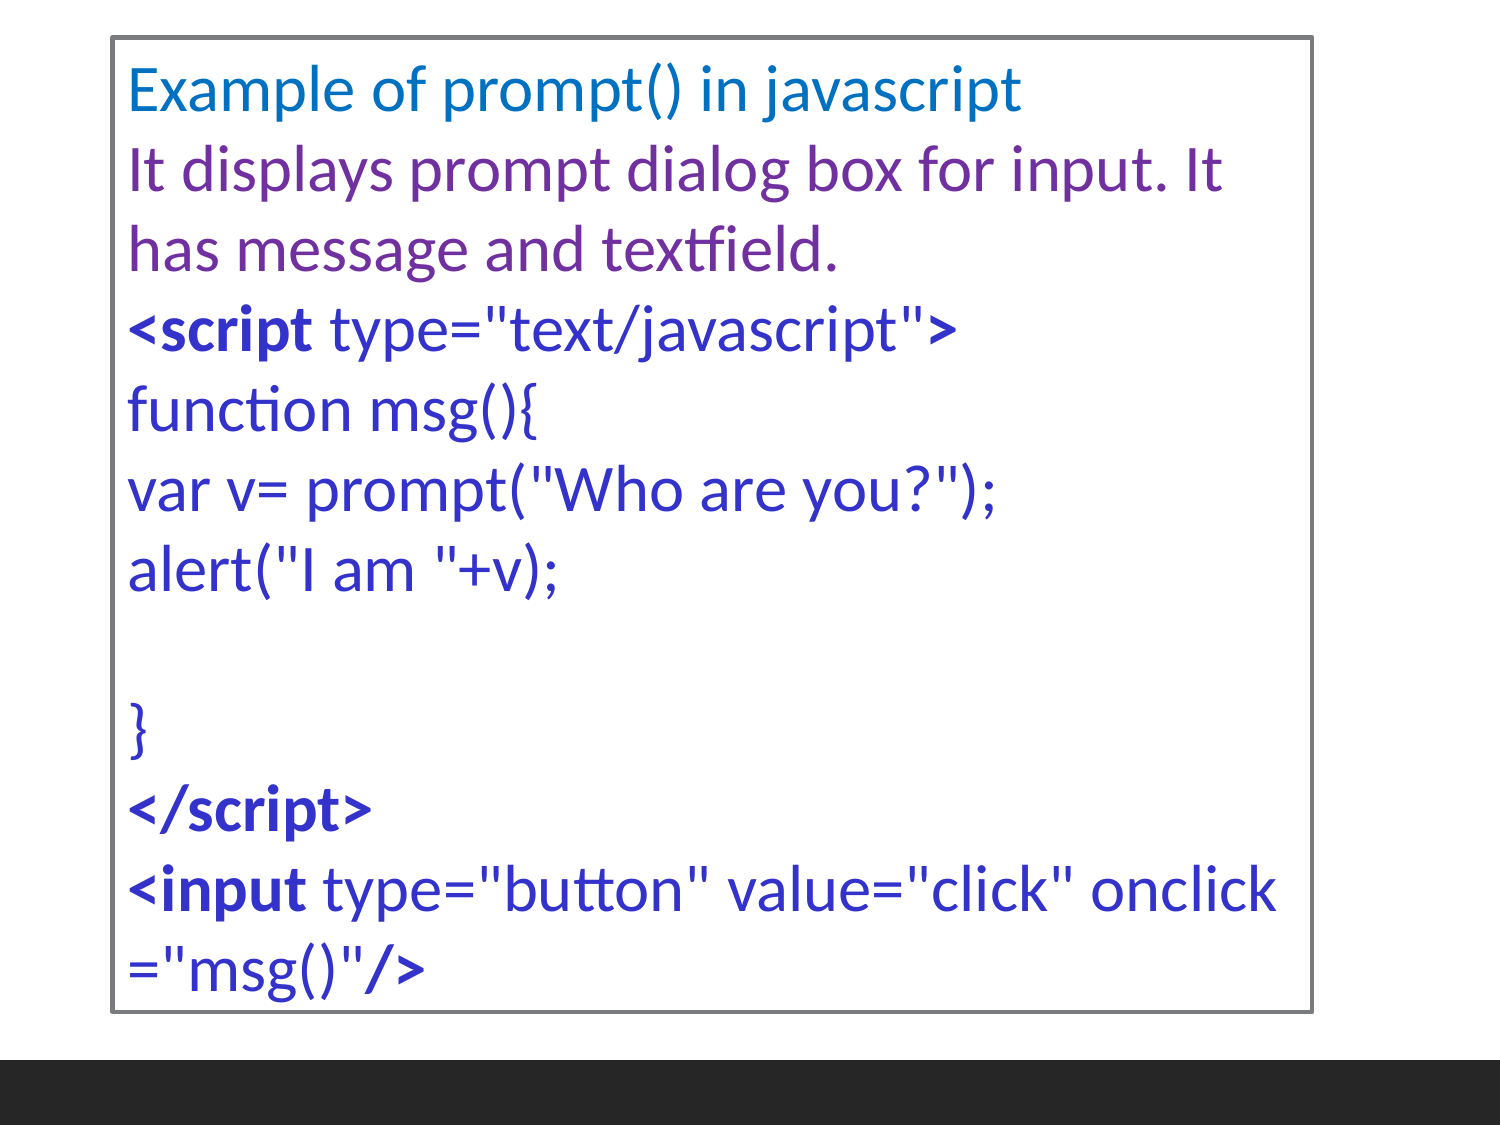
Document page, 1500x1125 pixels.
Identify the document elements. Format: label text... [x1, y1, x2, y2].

text_box [0, 1060, 1500, 1125]
text_box Example of prompt() in javascript It displays prompt dialog box for input. It has message and textfield. <script type="text/javascript"> function msg(){ var v= prompt("Who are you?"); alert("I am "+v); } </script> <input type="button" value="click" onclick="msg()"/> [110, 35, 1314, 1014]
